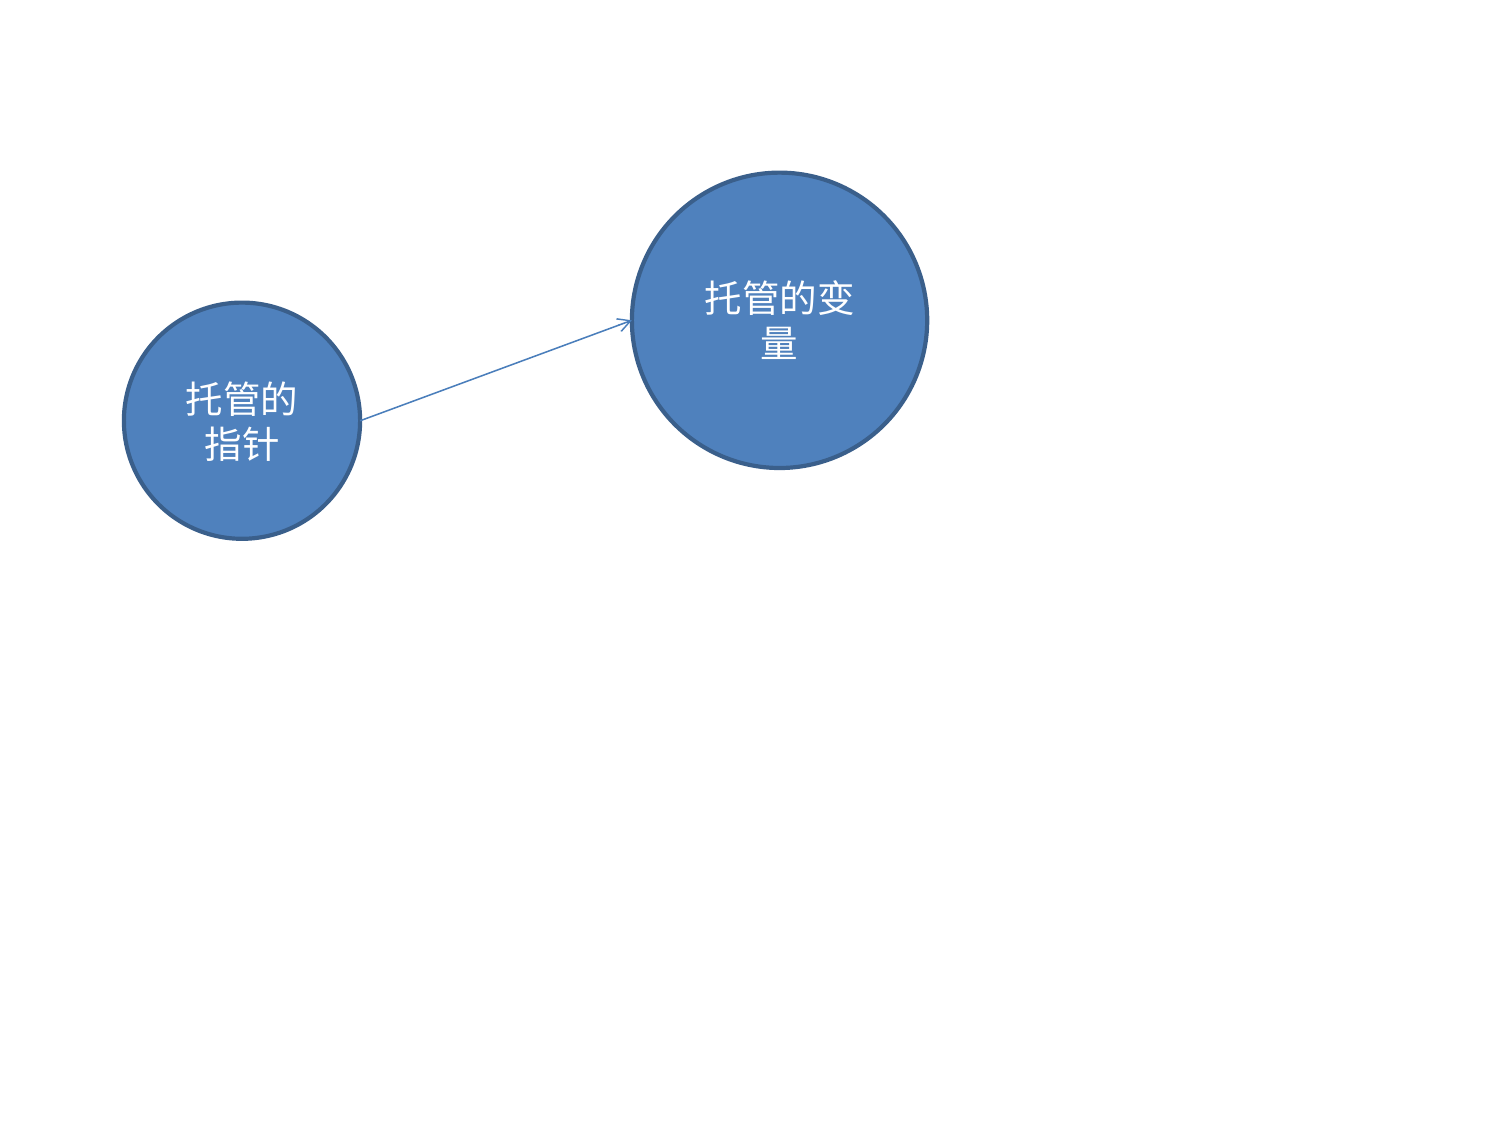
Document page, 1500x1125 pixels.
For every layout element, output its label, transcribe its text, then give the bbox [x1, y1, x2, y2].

text_box 托管的变量 [629, 170, 930, 471]
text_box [359, 320, 633, 421]
text_box 托管的指针 [121, 300, 362, 541]
